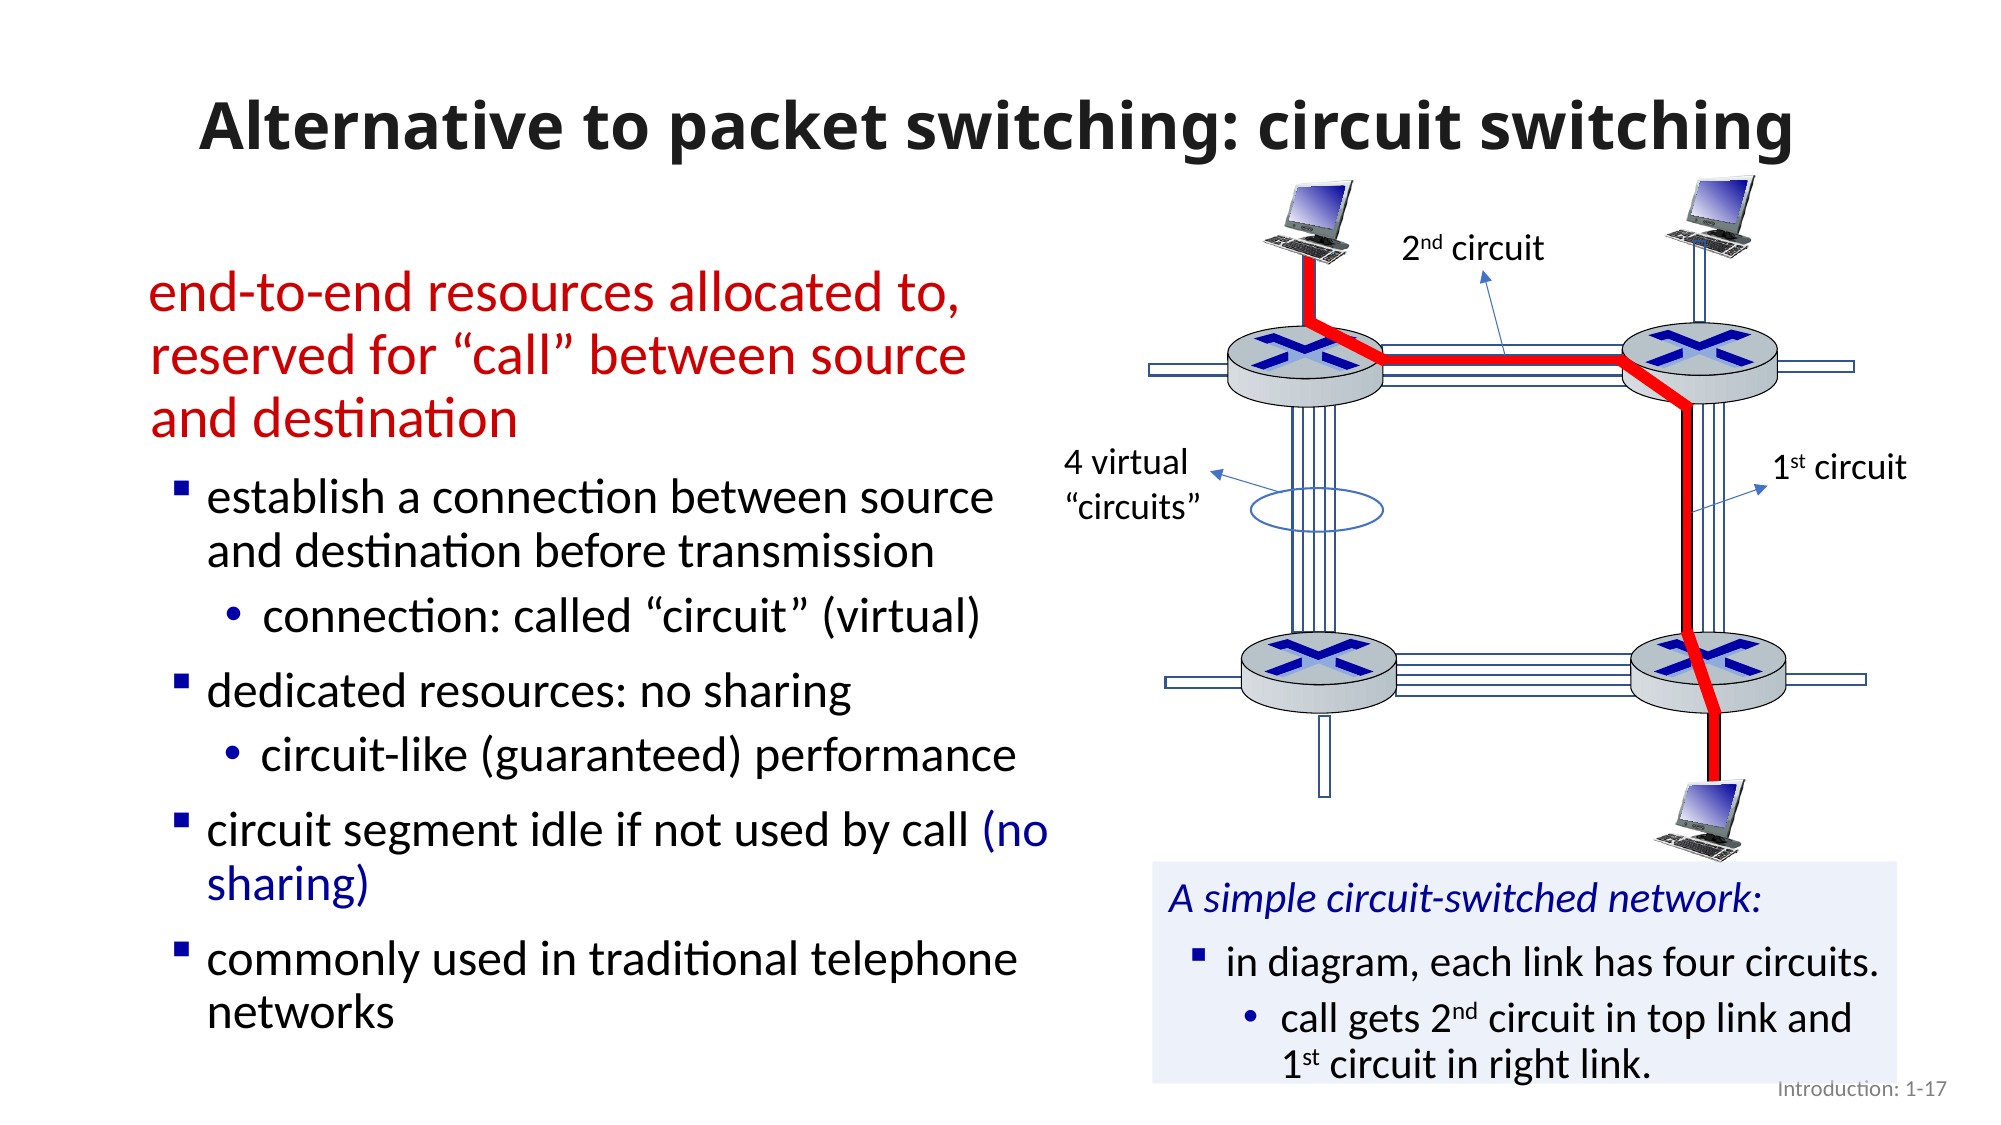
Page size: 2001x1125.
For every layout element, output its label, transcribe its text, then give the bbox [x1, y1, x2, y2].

text_box 4 virtual “circuits” [1049, 429, 1256, 535]
text_box [1383, 351, 1390, 368]
text_box [1386, 354, 1619, 364]
text_box [1693, 405, 1704, 485]
text_box [1707, 714, 1723, 719]
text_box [1630, 632, 1786, 714]
text_box [1164, 676, 1240, 689]
text_box [1383, 344, 1482, 354]
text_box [1152, 861, 1902, 1099]
text_box [1318, 715, 1331, 798]
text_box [1631, 775, 1748, 861]
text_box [1642, 171, 1758, 265]
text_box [1482, 270, 1505, 356]
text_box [1240, 176, 1356, 271]
title Alternative to packet switching: circuit switching [135, 55, 1861, 202]
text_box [1209, 471, 1283, 493]
text_box [1693, 513, 1704, 631]
text_box [1681, 409, 1693, 630]
text_box [1383, 375, 1622, 387]
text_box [1691, 485, 1768, 513]
text_box 2nd circuit [1386, 215, 1593, 276]
text_box [1670, 404, 1696, 416]
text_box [1397, 654, 1630, 696]
text_box [1148, 363, 1227, 377]
text_box [1693, 265, 1706, 322]
text_box [1787, 673, 1867, 686]
text_box 1st circuit [1748, 434, 1955, 495]
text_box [1241, 632, 1397, 714]
text_box [1303, 314, 1333, 326]
text_box [1613, 352, 1622, 370]
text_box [1198, 493, 1437, 537]
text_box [1227, 326, 1383, 408]
list end-to-end resources allocated to, reserved for “call” between source and destination establish a connection between source and destination before transmission connection: called “circuit” (virtual) dedicated resources: no sharing circuit-like (guaranteed) performance circuit segment idle if not used by call (no sharing) commonly used in traditional telephone networks [133, 253, 1068, 1125]
slide_number Introduction: 1-17 [1512, 1056, 1963, 1117]
text_box [1704, 513, 1715, 631]
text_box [1622, 322, 1778, 404]
text_box [1679, 626, 1695, 632]
text_box [1302, 271, 1316, 325]
text_box [1384, 364, 1621, 375]
text_box [1778, 360, 1855, 373]
text_box [1707, 715, 1721, 775]
text_box [1715, 513, 1725, 632]
text_box [1505, 344, 1622, 354]
text_box [1704, 404, 1715, 485]
text_box [1283, 487, 1363, 493]
text_box [1715, 404, 1725, 485]
